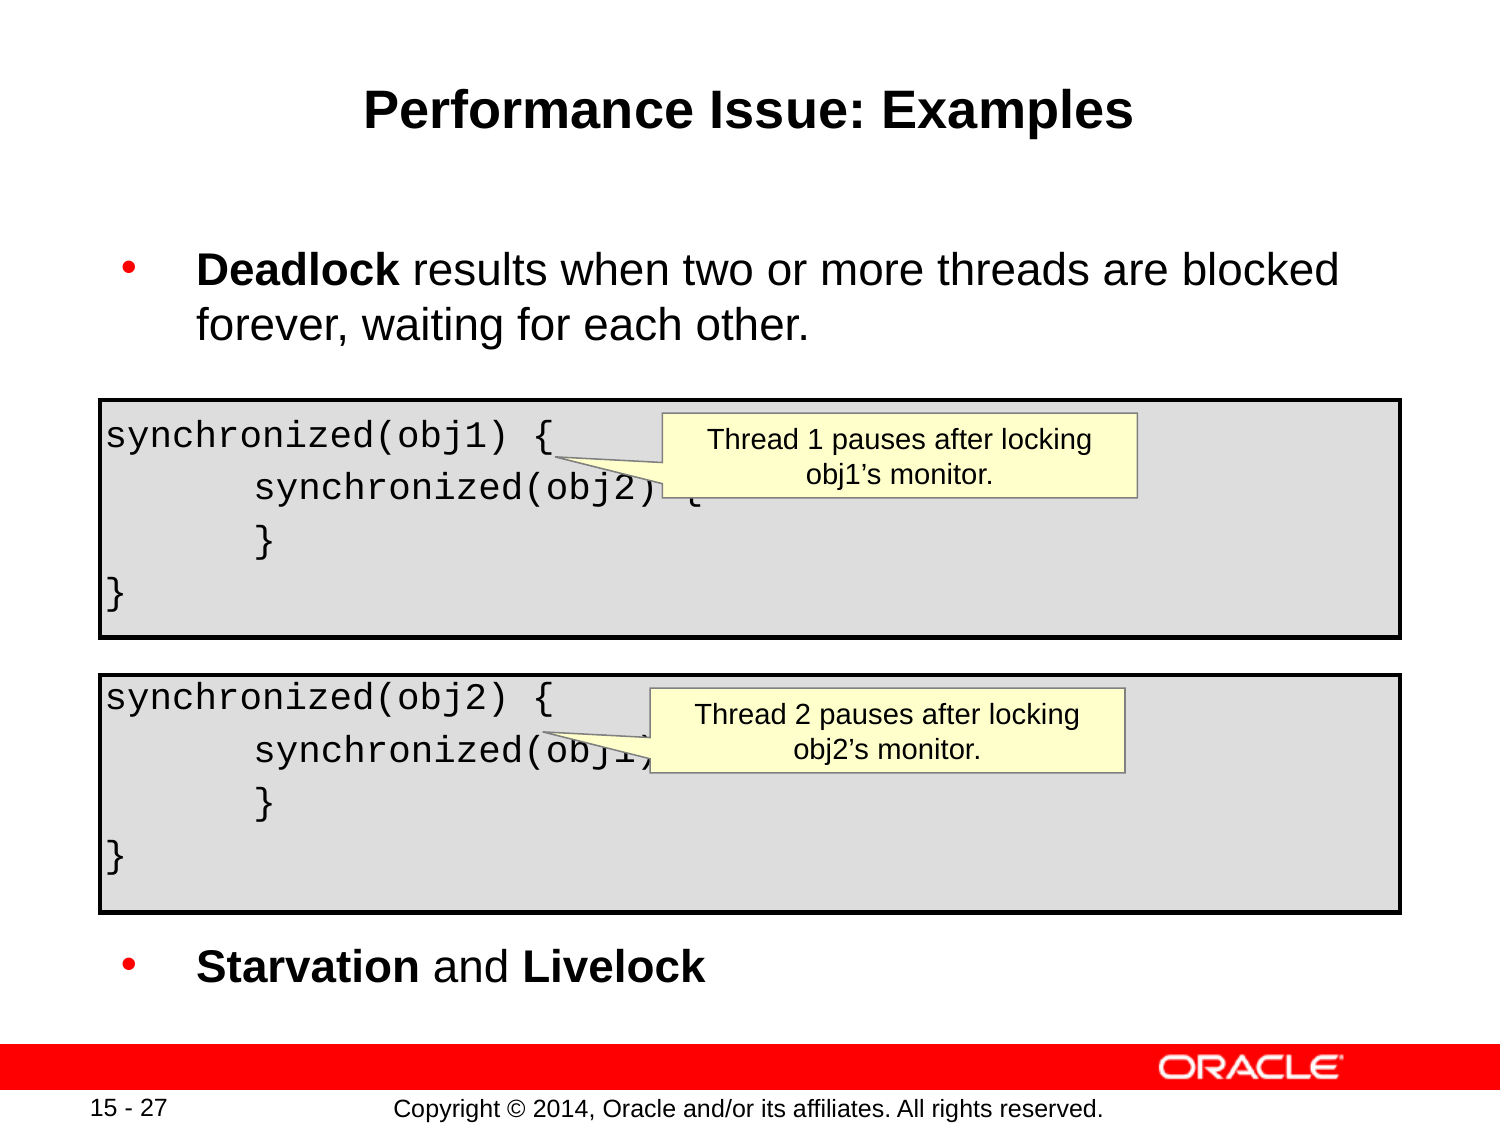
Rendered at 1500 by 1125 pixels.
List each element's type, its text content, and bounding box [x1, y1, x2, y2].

text_box Thread 2 pauses after locking obj2’s monitor. [542, 688, 1126, 773]
title Performance Issue: Examples [99, 72, 1399, 216]
list Deadlock results when two or more threads are blocked forever, waiting for each other. synchronized(obj1) { synchronized(obj2) { } } synchronized(obj2) { synchronized(obj1) { } } Starvation and Livelock [99, 237, 1399, 1020]
picture [0, 1044, 1500, 1090]
text_box Thread 1 pauses after locking obj1’s monitor. [555, 413, 1138, 498]
